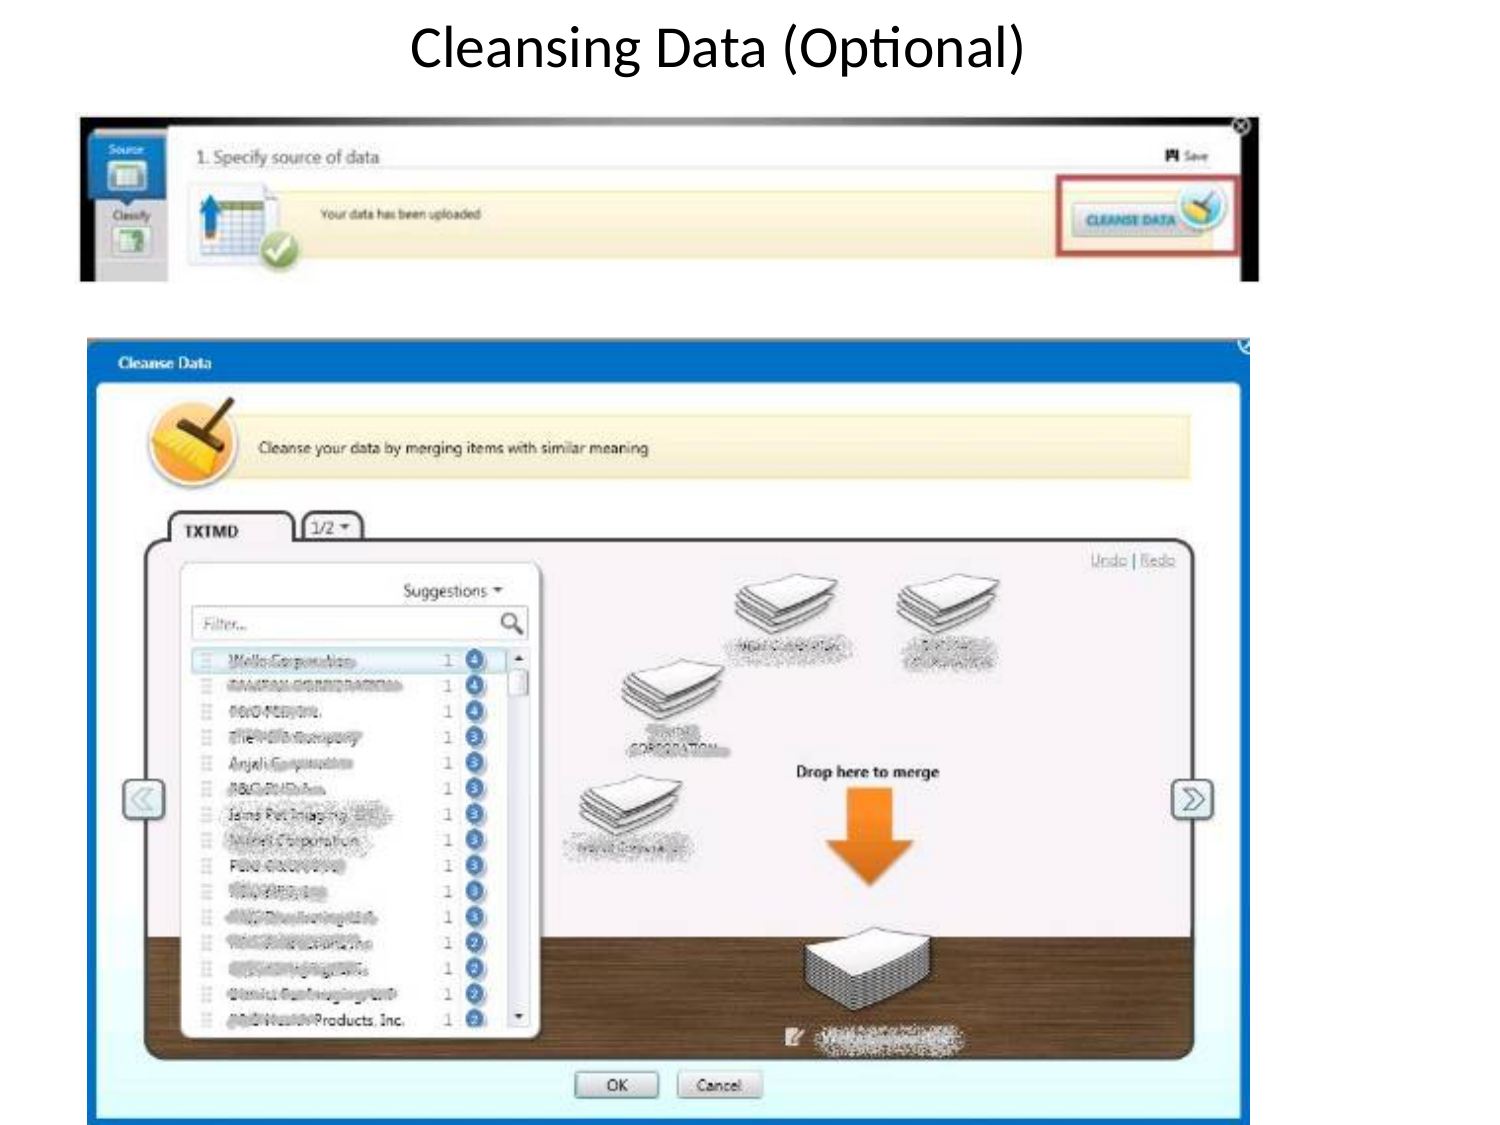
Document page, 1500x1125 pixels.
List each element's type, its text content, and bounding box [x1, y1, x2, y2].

title Cleansing Data (Optional) [75, 0, 1363, 88]
picture [87, 337, 1251, 1125]
picture [74, 112, 1263, 284]
